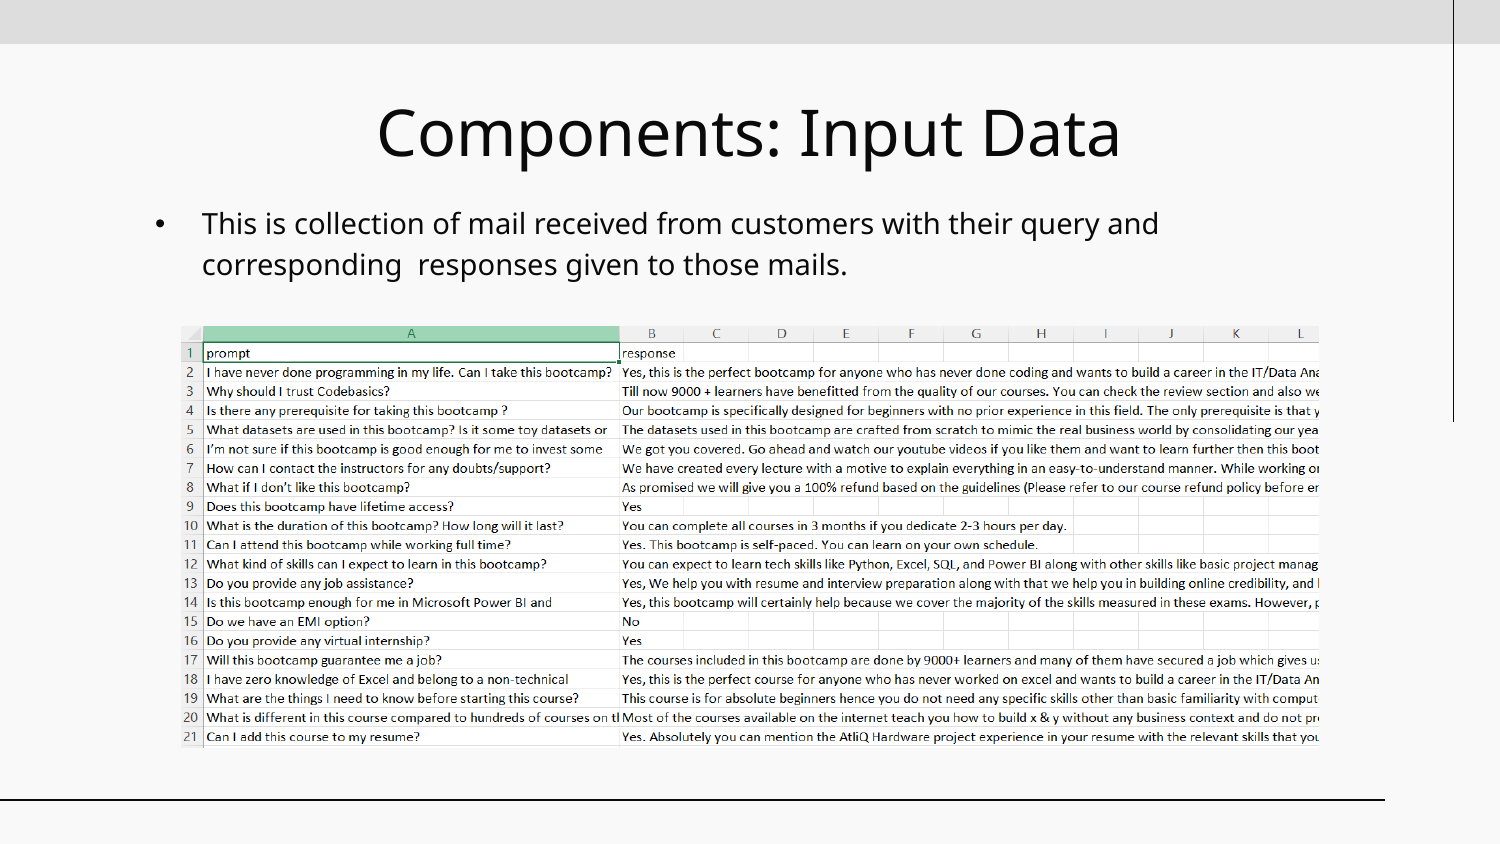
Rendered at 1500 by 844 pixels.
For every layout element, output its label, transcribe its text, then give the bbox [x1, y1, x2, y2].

picture [180, 326, 1320, 748]
subtitle This is collection of mail received from customers with their query and corresponding responses given to those mails. [116, 185, 1383, 746]
title Components: Input Data [116, 77, 1383, 165]
